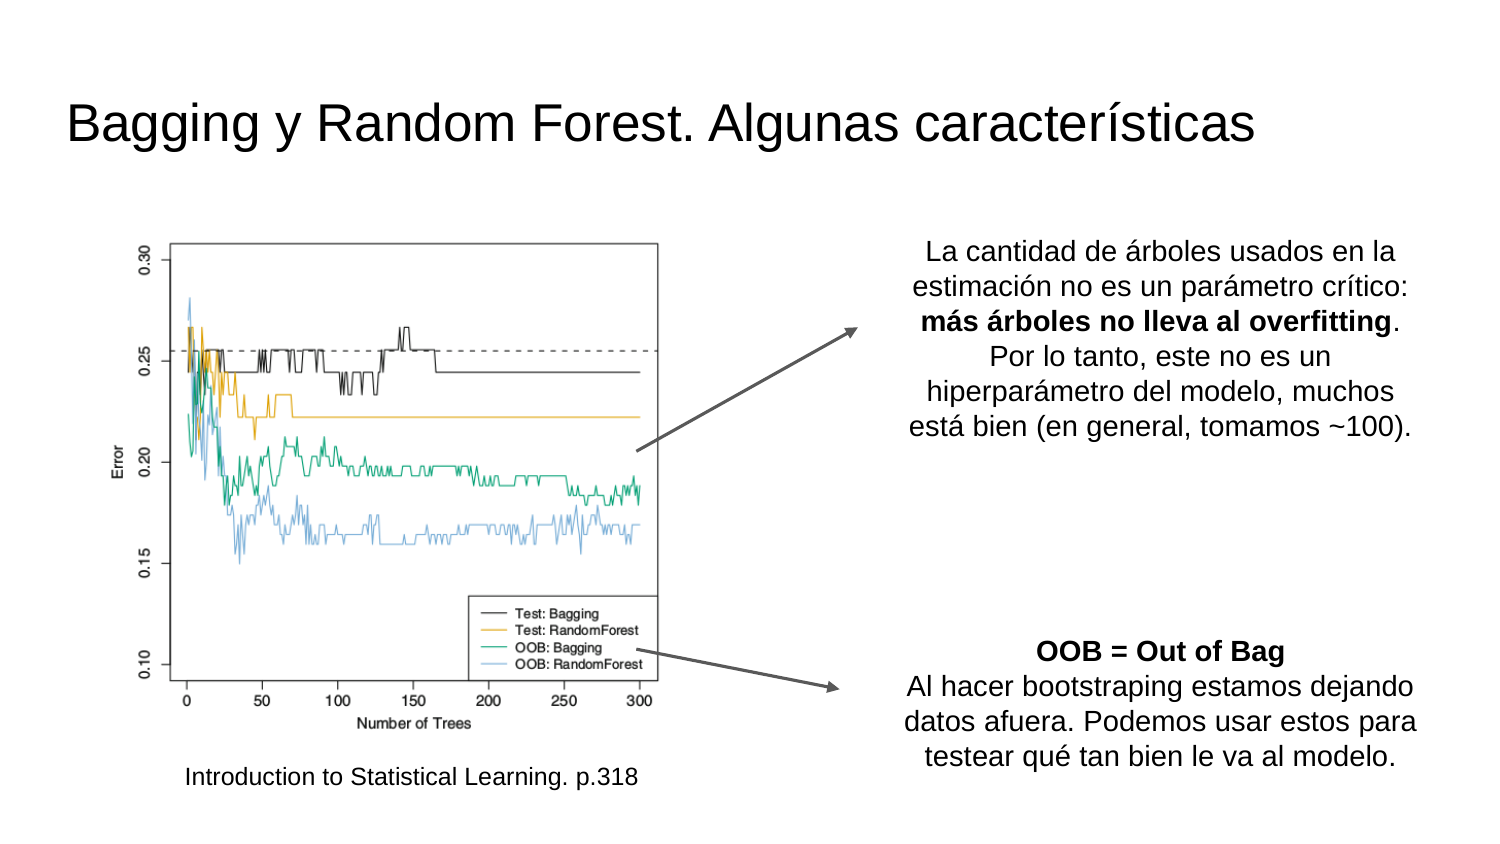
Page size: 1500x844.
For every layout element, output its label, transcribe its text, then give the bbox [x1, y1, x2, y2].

text_box OOB = Out of Bag Al hacer bootstraping estamos dejando datos afuera. Podemos usar estos para testear qué tan bien le va al modelo. [886, 617, 1436, 787]
text_box La cantidad de árboles usados en la estimación no es un parámetro crítico: más árboles no lleva al overfitting. Por lo tanto, este no es un hiperparámetro del modelo, muchos está bien (en general, tomamos ~100). [886, 217, 1436, 457]
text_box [636, 327, 859, 452]
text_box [636, 648, 840, 690]
text_box Introduction to Statistical Learning. p.318 [128, 745, 696, 806]
title Bagging y Random Forest. Algunas características [51, 72, 1449, 167]
picture [93, 229, 681, 742]
